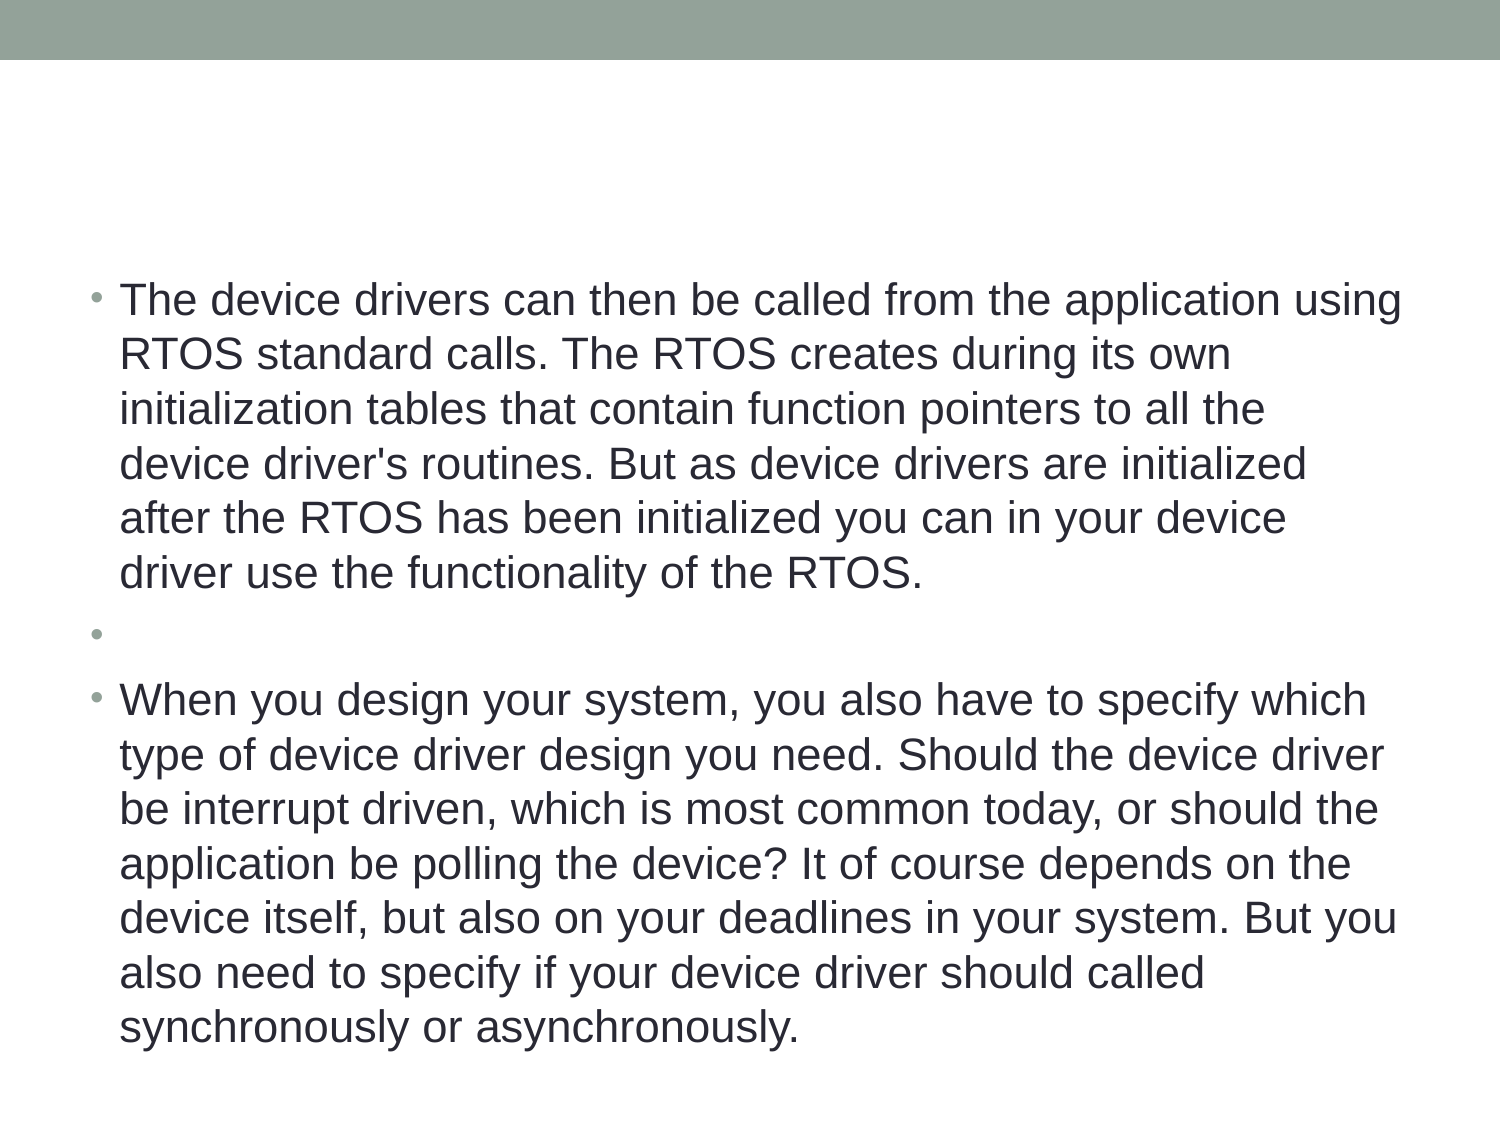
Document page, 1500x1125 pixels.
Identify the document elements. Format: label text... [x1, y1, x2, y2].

list The device drivers can then be called from the application using RTOS standard calls. The RTOS creates during its own initialization tables that contain function pointers to all the device driver's routines. But as device drivers are initialized after the RTOS has been initialized you can in your device driver use the functionality of the RTOS. When you design your system, you also have to specify which type of device driver design you need. Should the device driver be interrupt driven, which is most common today, or should the application be polling the device? It of course depends on the device itself, but also on your deadlines in your system. But you also need to specify if your device driver should called synchronously or asynchronously. [75, 262, 1425, 1063]
